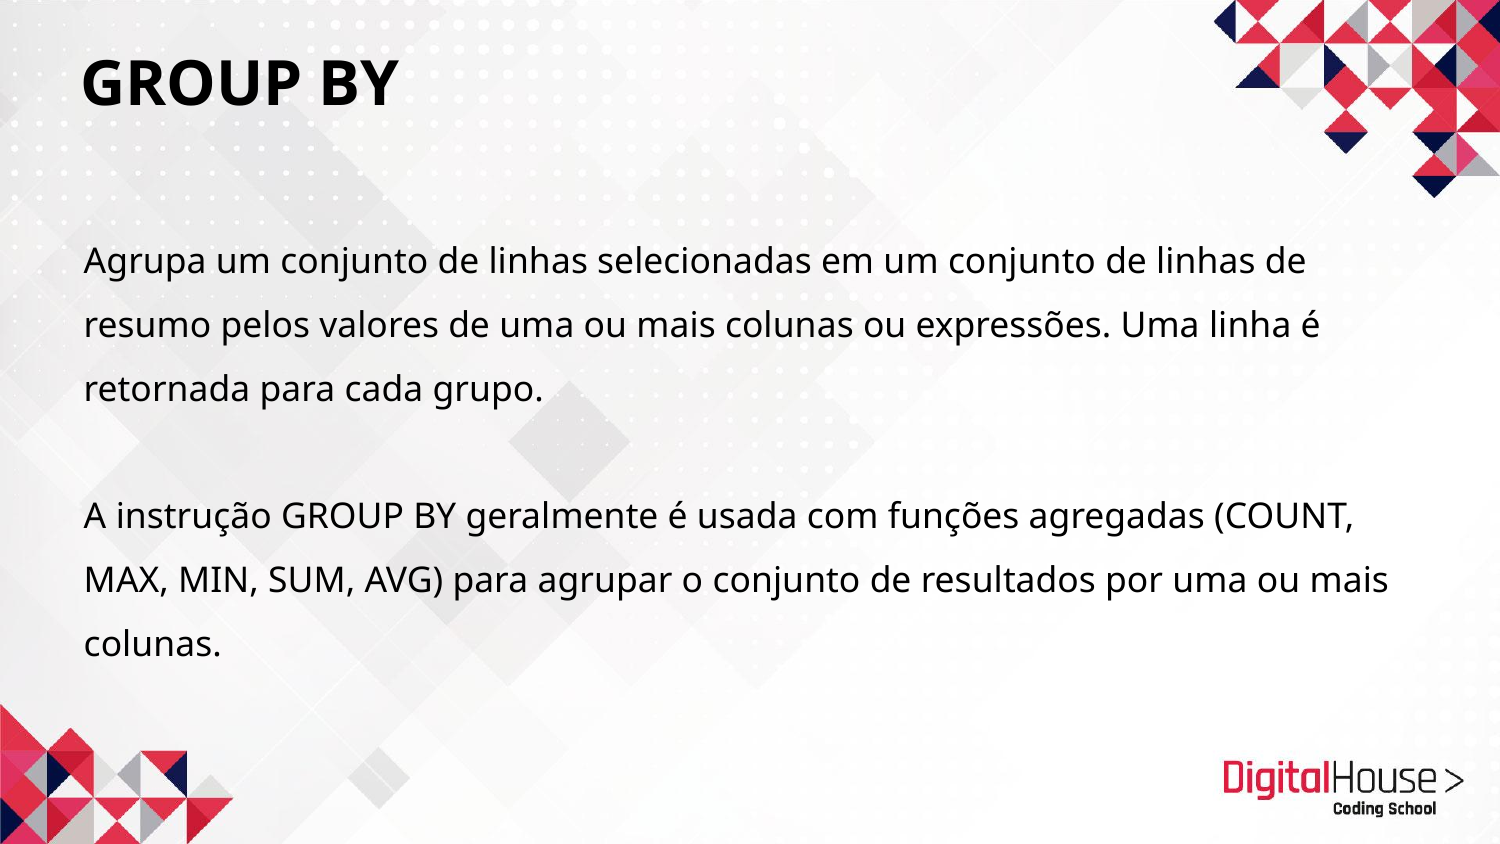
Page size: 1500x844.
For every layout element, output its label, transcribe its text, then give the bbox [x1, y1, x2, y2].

text_box Agrupa um conjunto de linhas selecionadas em um conjunto de linhas de resumo pelos valores de uma ou mais colunas ou expressões. Uma linha é retornada para cada grupo. A instrução GROUP BY geralmente é usada com funções agregadas (COUNT, MAX, MIN, SUM, AVG) para agrupar o conjunto de resultados por uma ou mais colunas. [68, 201, 1432, 642]
picture [0, 0, 1500, 844]
text_box GROUP BY [64, 9, 1166, 134]
